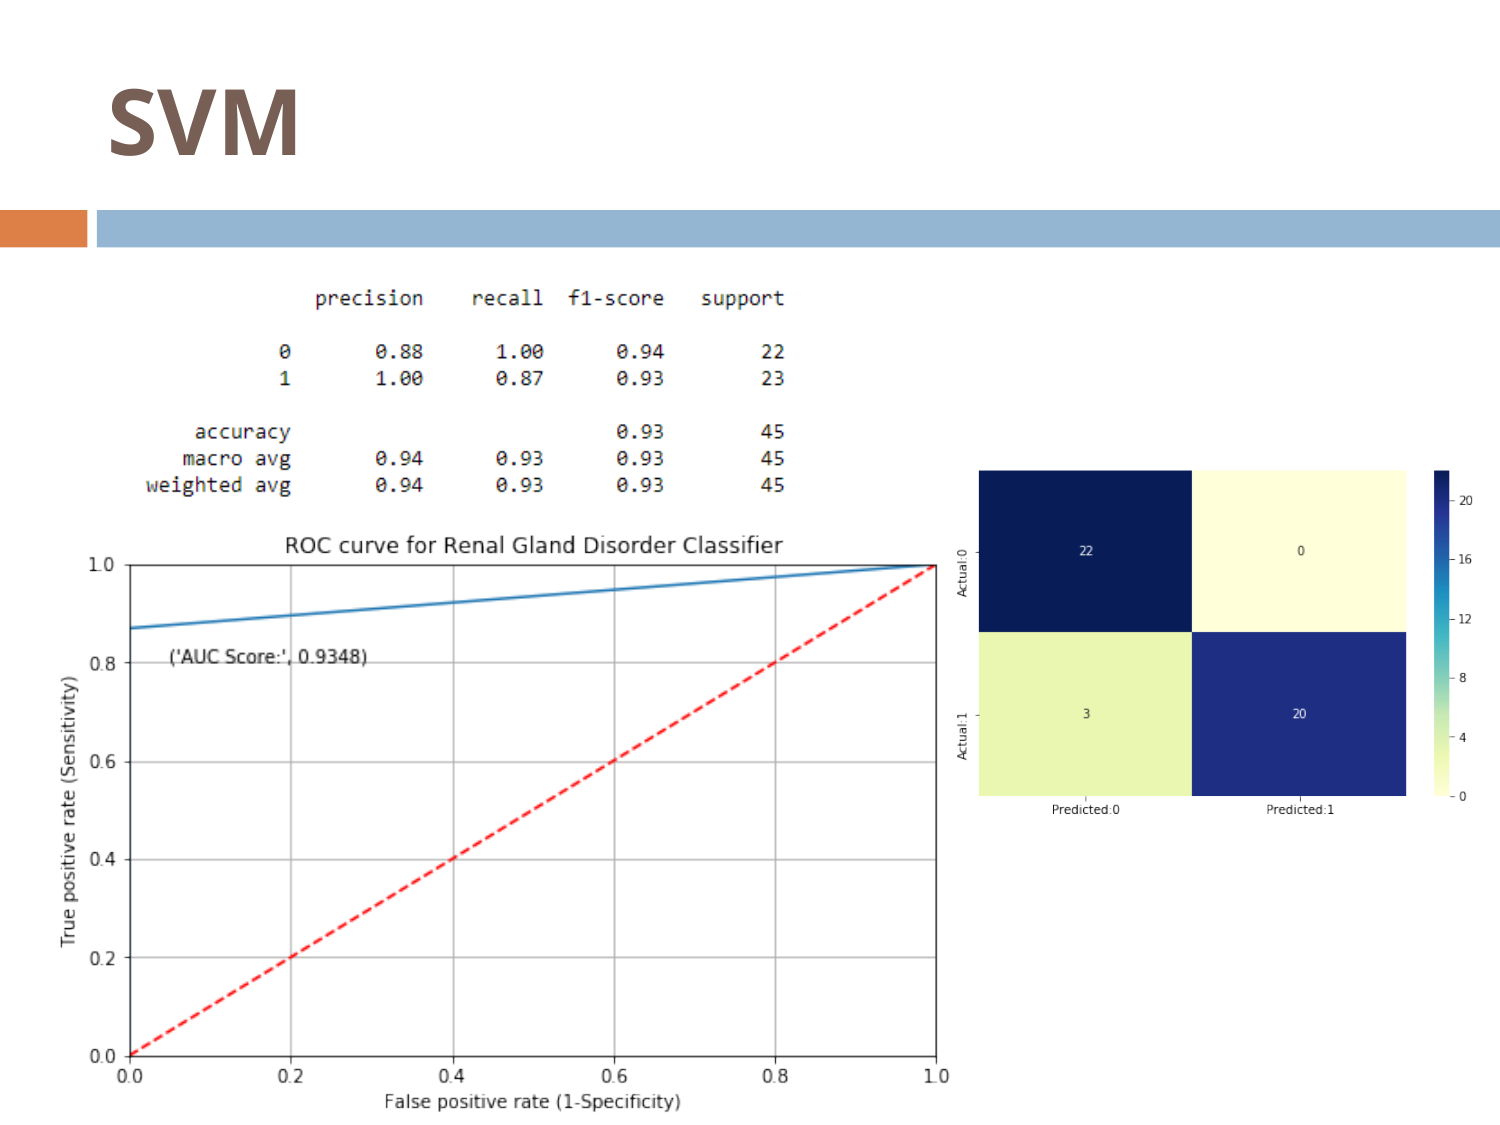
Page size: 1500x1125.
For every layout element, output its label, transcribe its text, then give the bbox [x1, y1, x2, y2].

picture [137, 274, 804, 512]
picture [49, 462, 1482, 1125]
title SVM [99, 36, 1438, 201]
